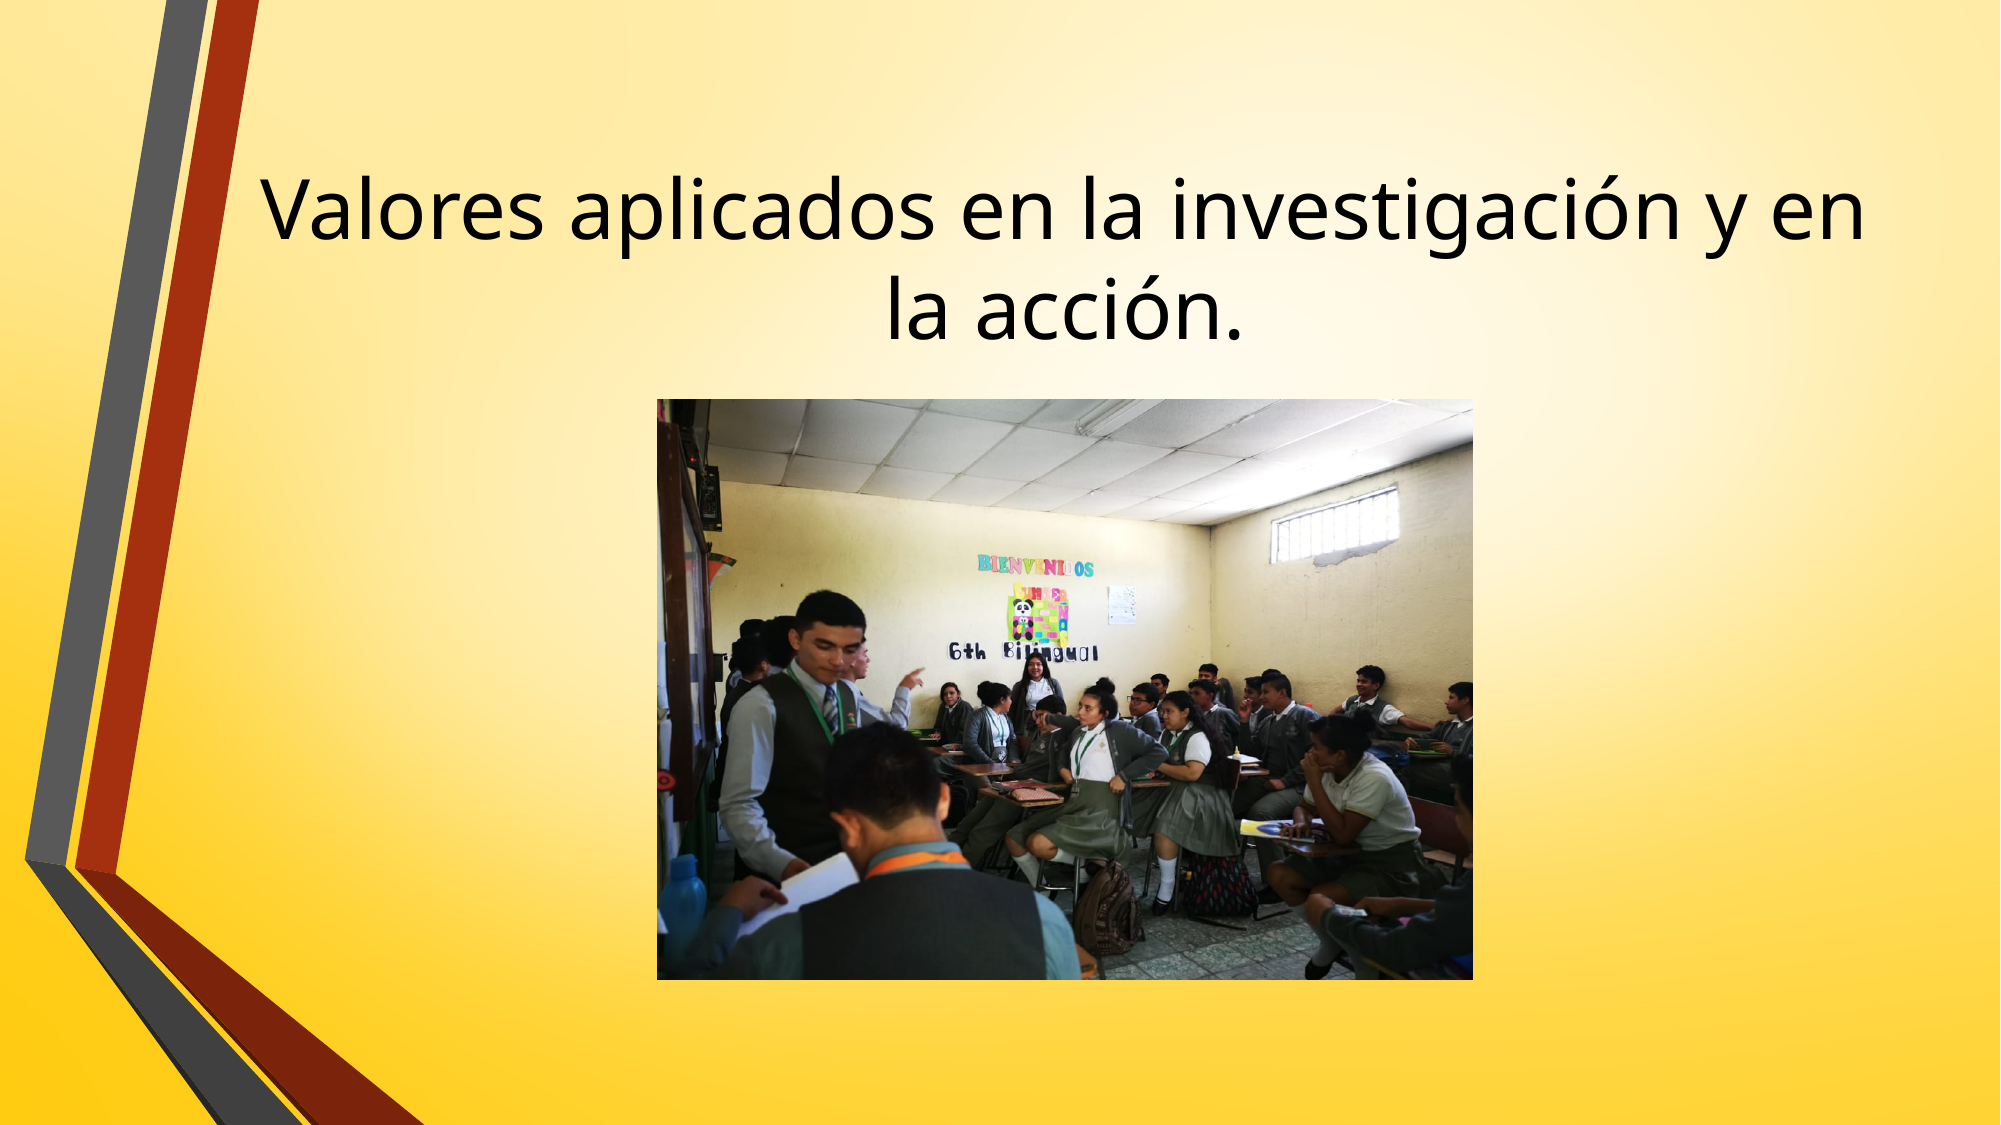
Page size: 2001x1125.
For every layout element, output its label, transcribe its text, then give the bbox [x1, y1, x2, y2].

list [657, 399, 1473, 980]
title Valores aplicados en la investigación y en la acción. [243, 112, 1887, 400]
